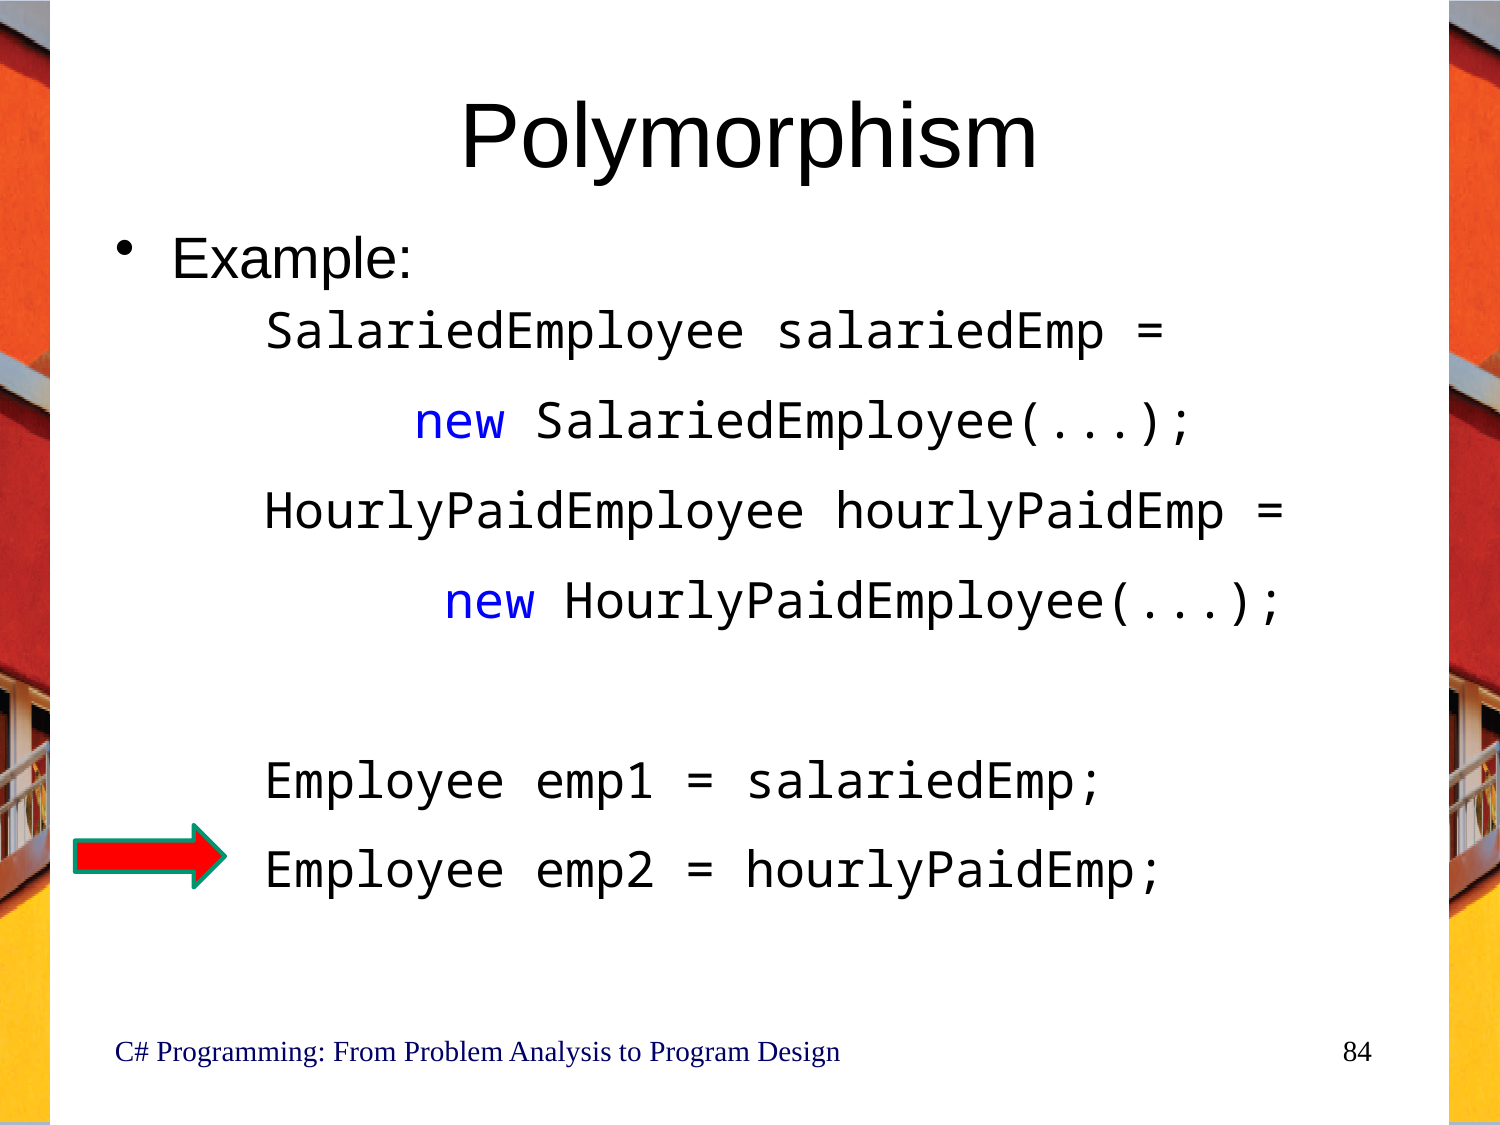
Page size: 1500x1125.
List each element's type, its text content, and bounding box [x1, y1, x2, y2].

footer C# Programming: From Problem Analysis to Program Design [99, 1024, 988, 1101]
list Example: SalariedEmployee salariedEmp = new SalariedEmployee(...); HourlyPaidEmployee hourlyPaidEmp = new HourlyPaidEmployee(...); Employee emp1 = salariedEmp; Employee emp2 = hourlyPaidEmp; [99, 212, 1376, 913]
picture [0, 0, 50, 1125]
text_box [72, 823, 228, 890]
slide_number 84 [1074, 1024, 1388, 1101]
title Polymorphism [112, 37, 1388, 226]
picture [1449, 0, 1500, 1125]
